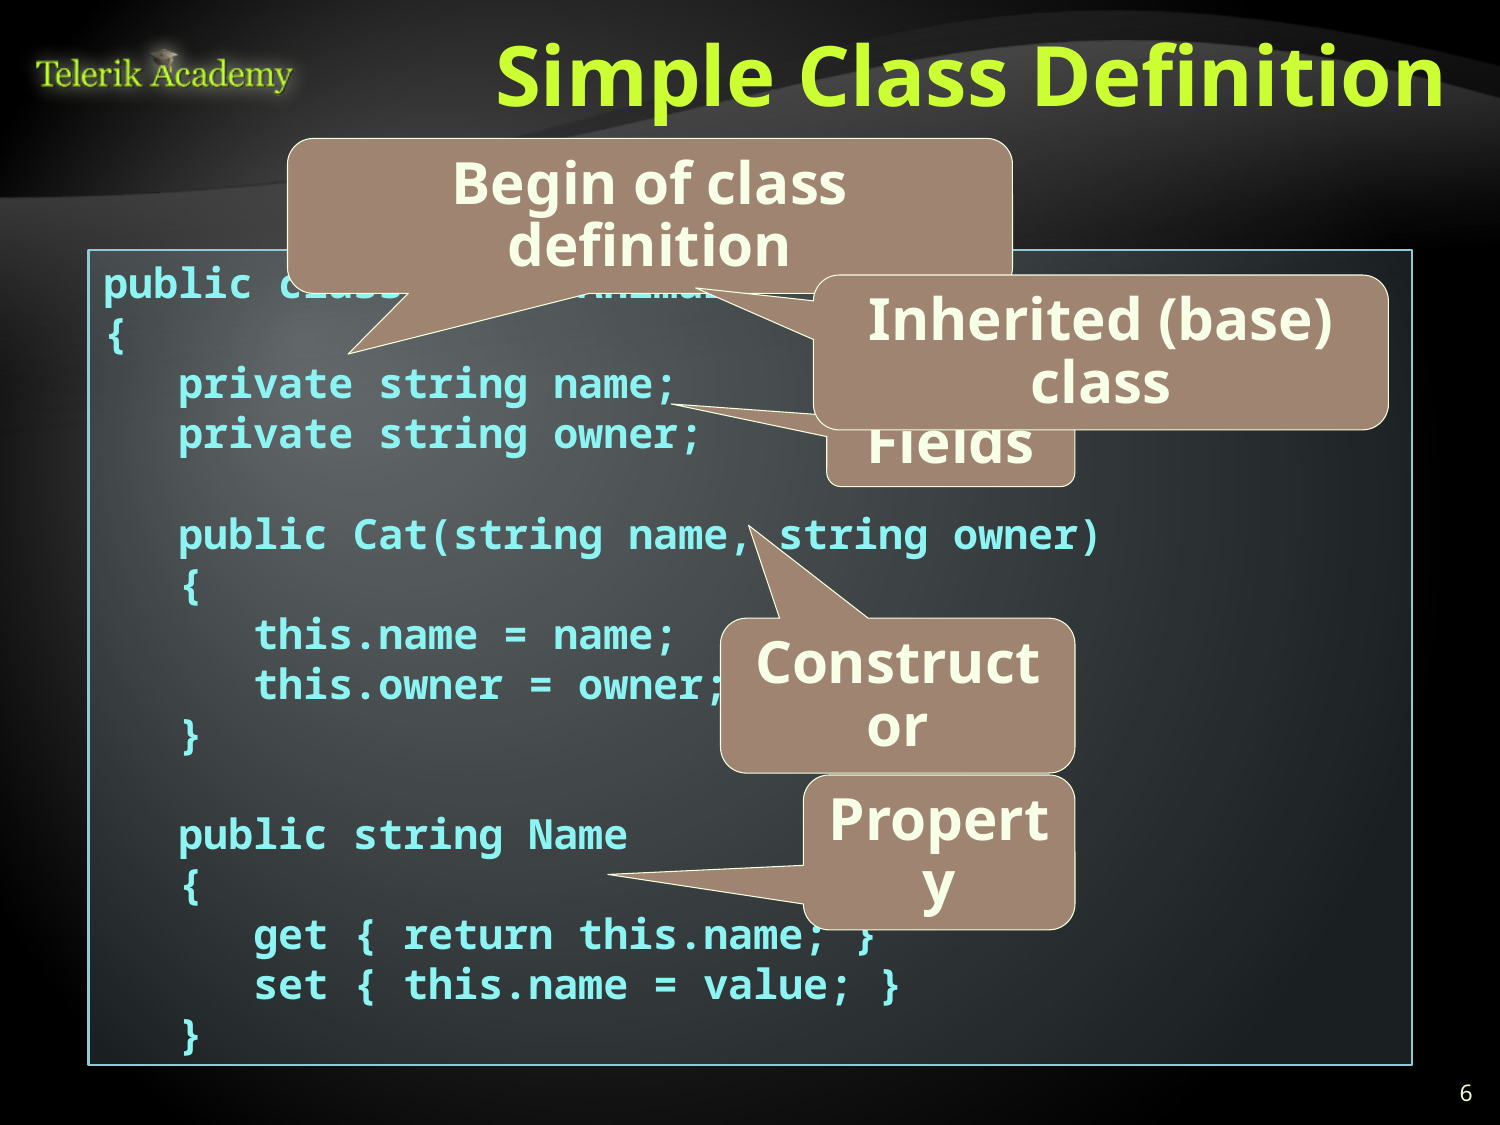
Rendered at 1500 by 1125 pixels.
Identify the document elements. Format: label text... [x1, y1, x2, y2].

text_box Constructor [720, 525, 1075, 774]
text_box Property [607, 774, 1075, 930]
text_box Inherited (base) class [695, 275, 1389, 430]
slide_number 6 [1412, 1074, 1488, 1113]
text_box public class Cat : Animal { private string name; private string owner; public Cat(string name, string owner) { this.name = name; this.owner = owner; } public string Name { get { return this.name; } set { this.name = value; } } [88, 249, 1413, 1065]
text_box Fields [671, 403, 1075, 487]
title Simple Class Definition [300, 12, 1463, 150]
picture [0, 0, 1500, 1125]
text_box Begin of class definition [287, 138, 1013, 355]
